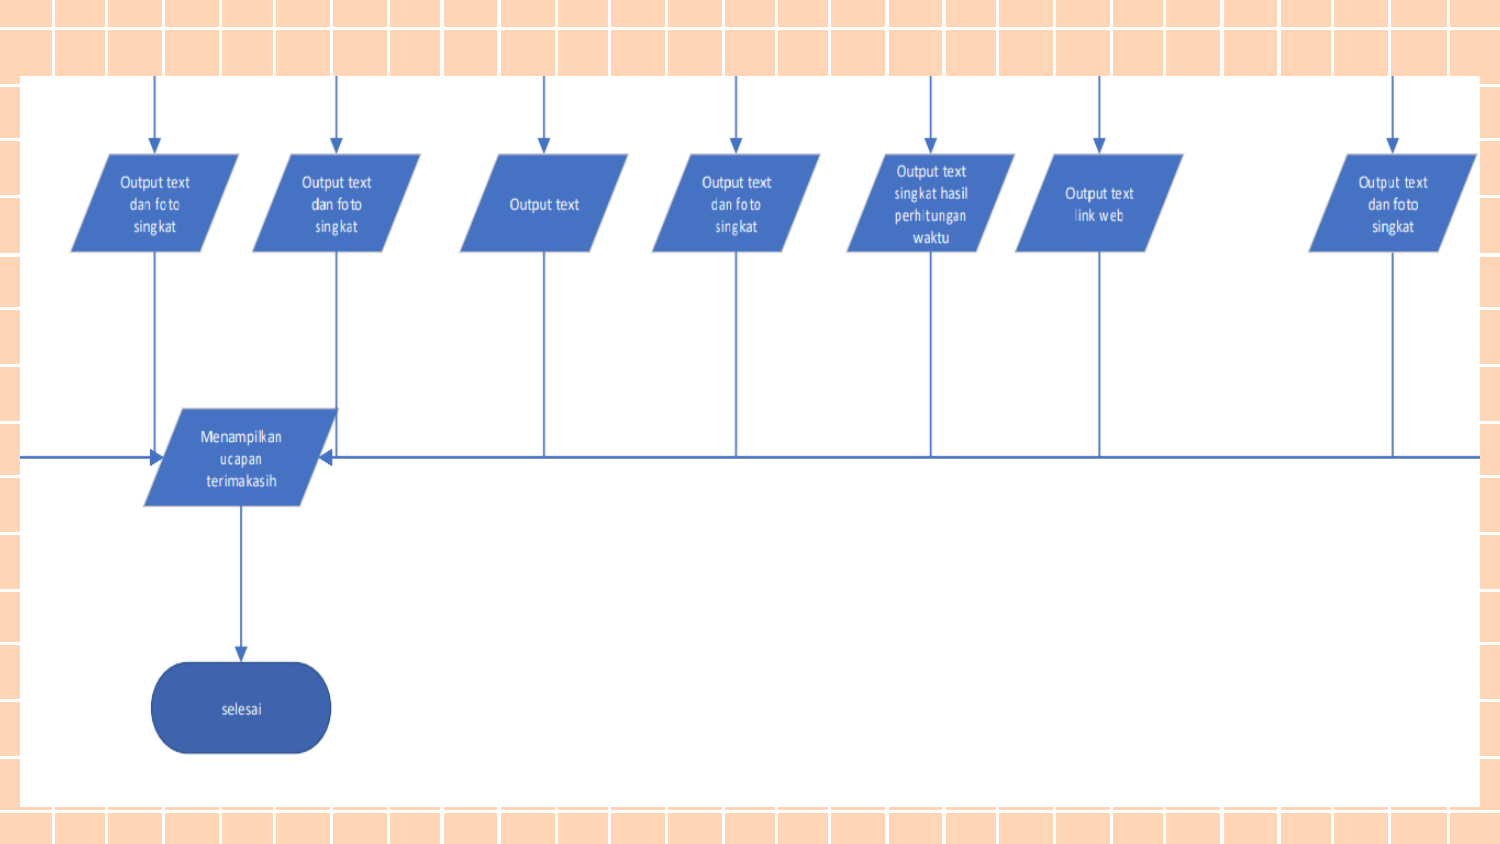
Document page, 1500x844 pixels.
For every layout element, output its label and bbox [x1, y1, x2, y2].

picture [19, 75, 1481, 808]
